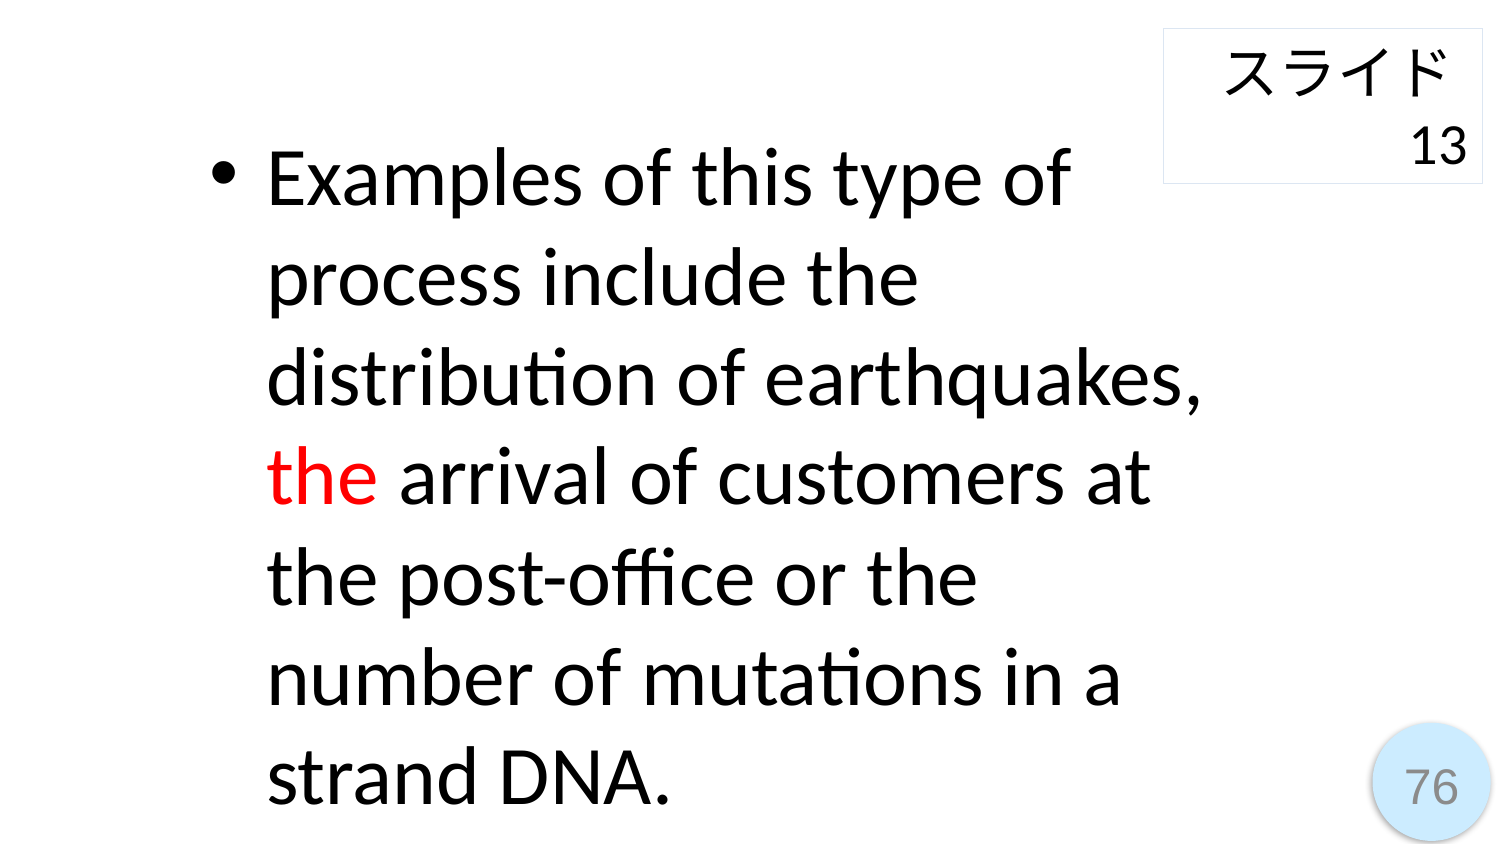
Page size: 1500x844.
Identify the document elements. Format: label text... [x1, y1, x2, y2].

text_box スライド13 [1163, 28, 1483, 184]
slide_number 76 [1372, 762, 1491, 807]
list Examples of this type of process include the distribution of earthquakes, the arrival of customers at the post-office or the number of mutations in a strand DNA. [194, 114, 1258, 766]
